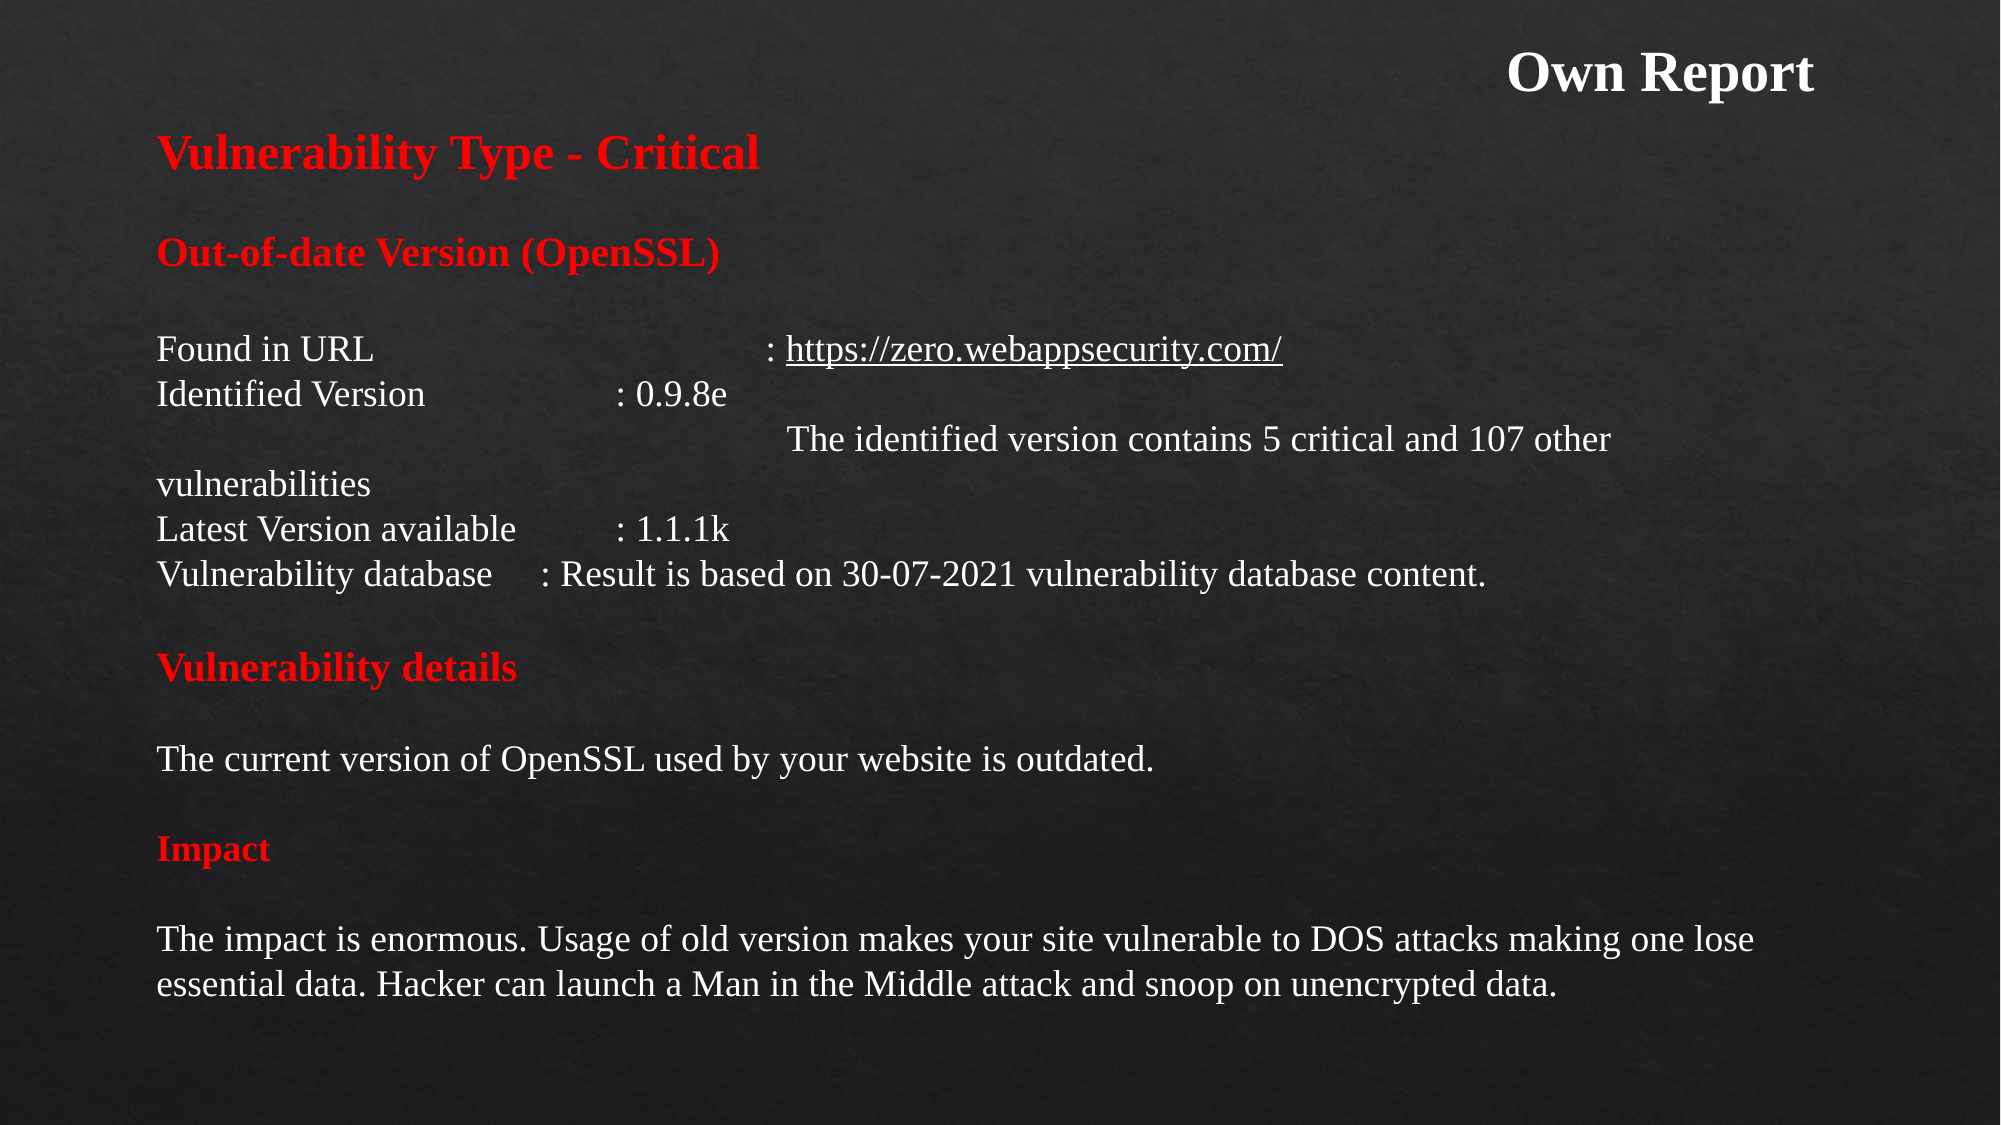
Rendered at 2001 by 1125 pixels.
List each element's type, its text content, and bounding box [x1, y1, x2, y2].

text_box Own Report [141, 26, 1859, 111]
text_box Vulnerability Type - Critical Out-of-date Version (OpenSSL) Found in URL : https://zero.webappsecurity.com/ Identified Version : 0.9.8e The identified version contains 5 critical and 107 other vulnerabilities Latest Version available : 1.1.1k Vulnerability database : Result is based on 30-07-2021 vulnerability database content. Vulnerability details The current version of OpenSSL used by your website is outdated. Impact The impact is enormous. Usage of old version makes your site vulnerable to DOS attacks making one lose essential data. Hacker can launch a Man in the Middle attack and snoop on unencrypted data. [141, 112, 1816, 1125]
